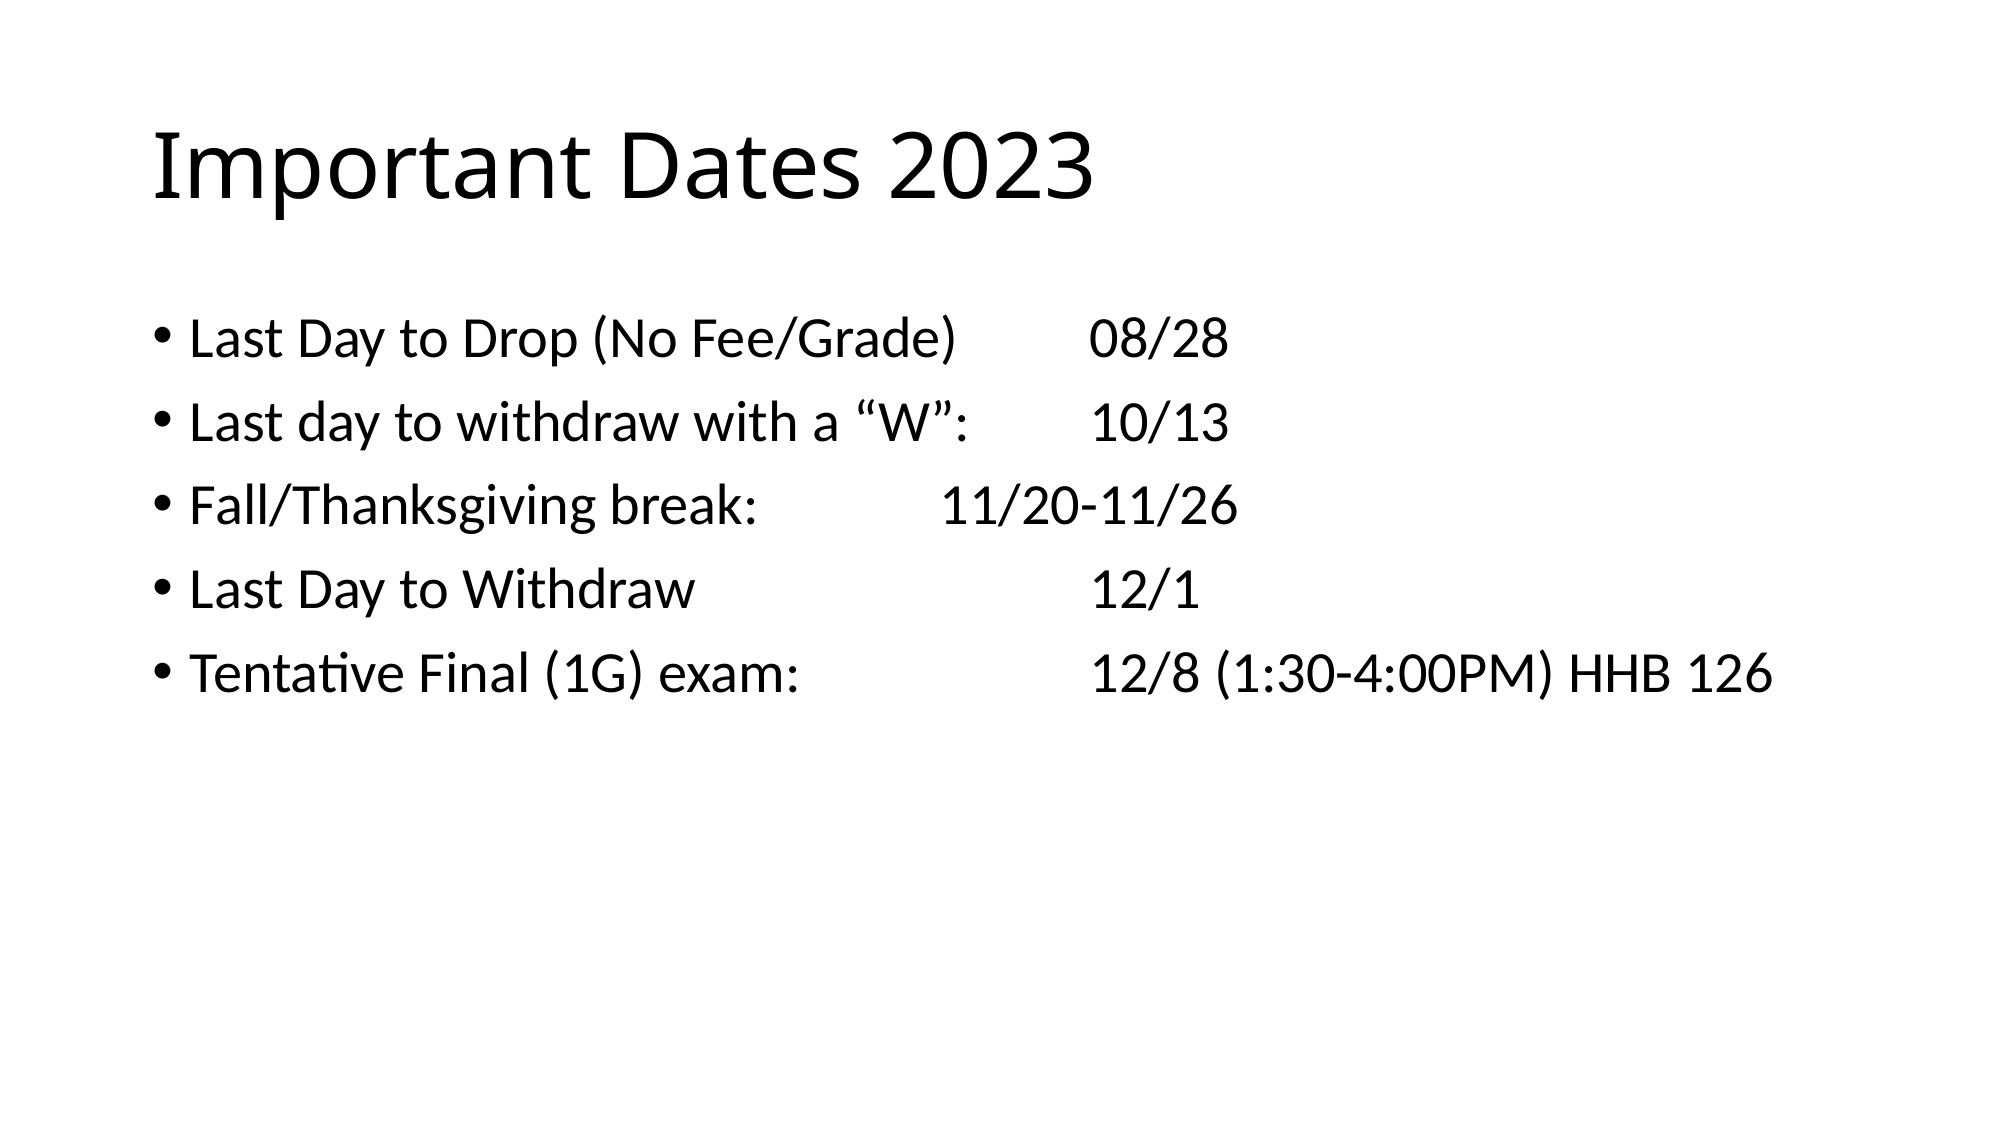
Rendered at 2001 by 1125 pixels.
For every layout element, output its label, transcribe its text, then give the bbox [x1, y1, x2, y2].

title Important Dates 2023 [137, 59, 1863, 278]
list Last Day to Drop (No Fee/Grade) 08/28 Last day to withdraw with a “W”: 10/13 Fall/Thanksgiving break: 11/20-11/26 Last Day to Withdraw 12/1 Tentative Final (1G) exam: 12/8 (1:30-4:00PM) HHB 126 [137, 299, 1863, 1014]
